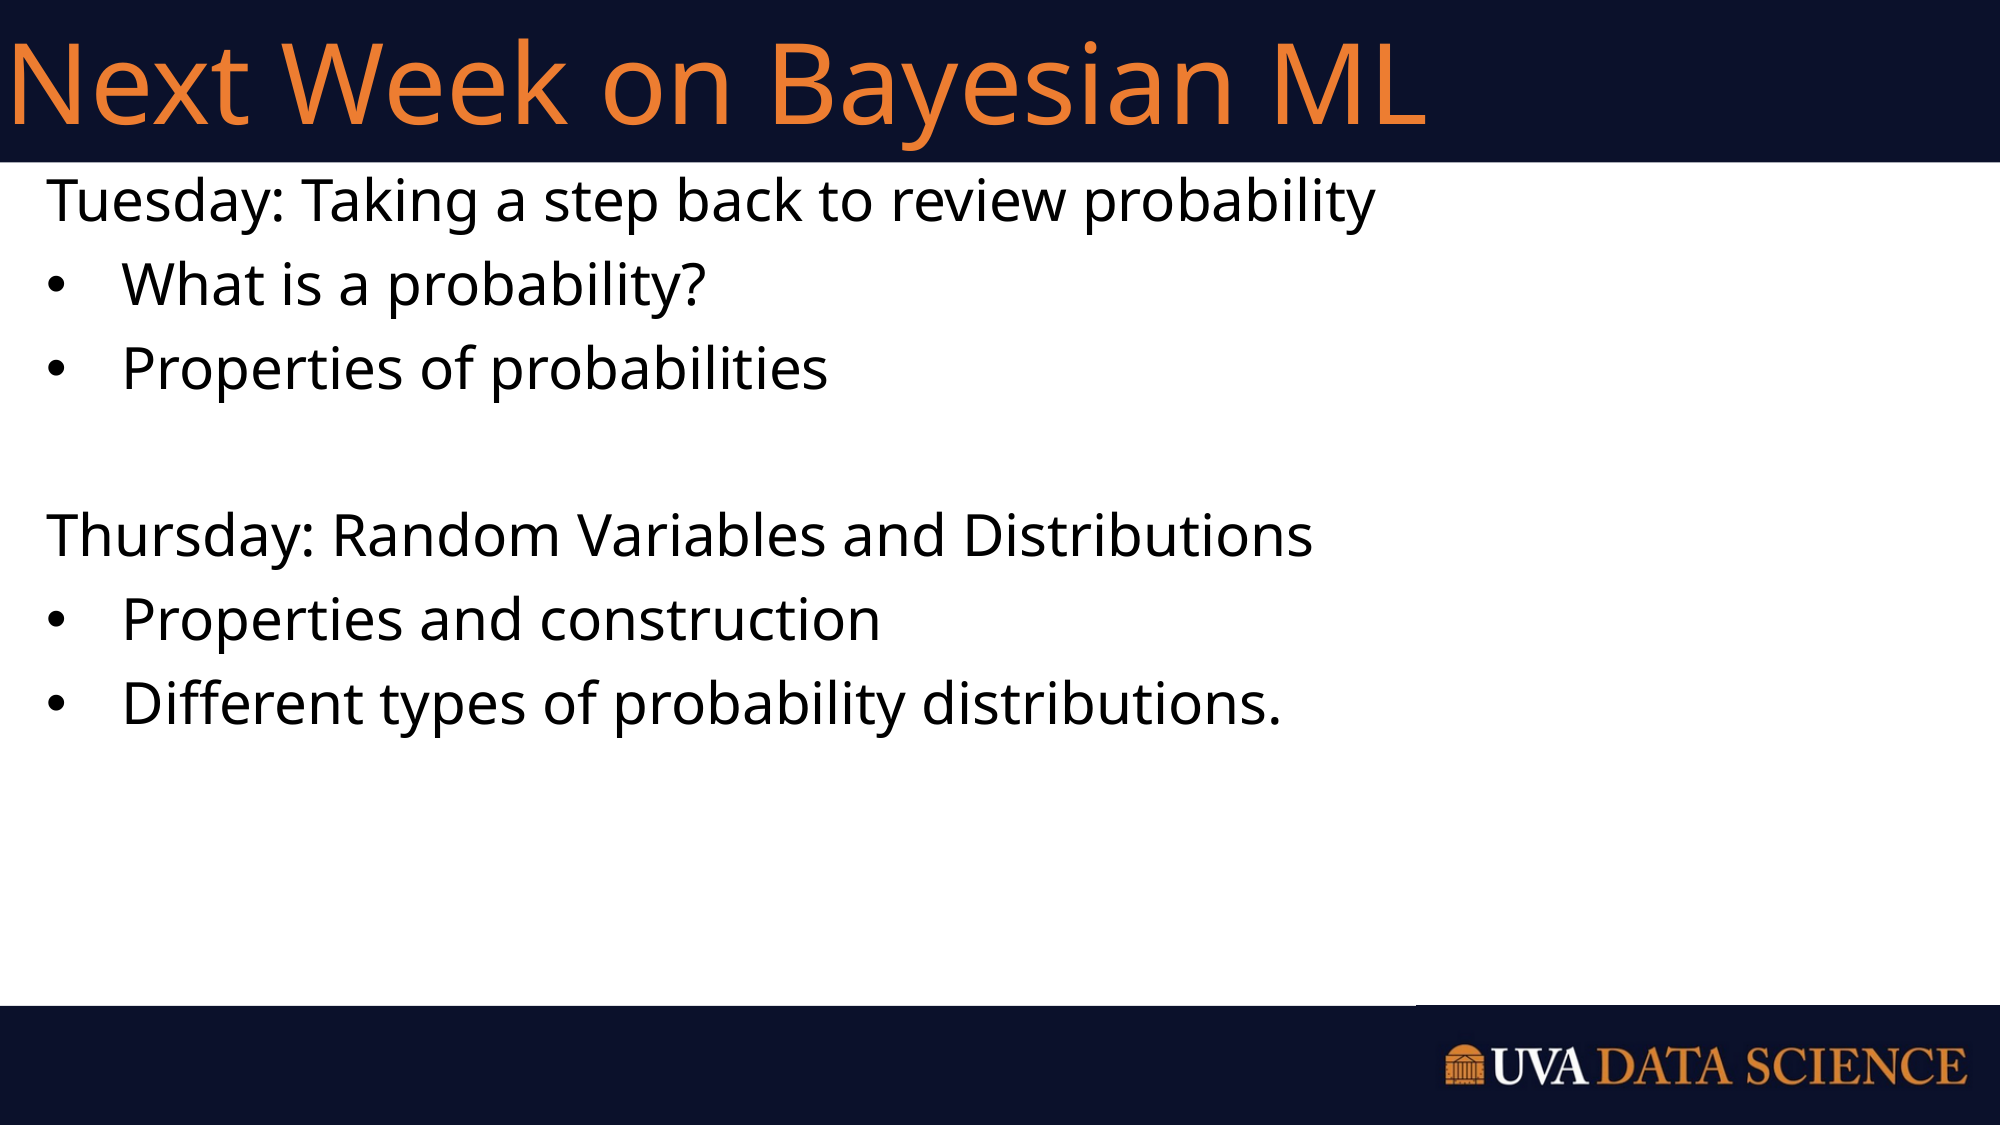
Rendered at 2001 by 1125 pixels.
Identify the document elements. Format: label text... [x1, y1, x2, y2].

list Tuesday: Taking a step back to review probability What is a probability? Properties of probabilities Thursday: Random Variables and Distributions Properties and construction Different types of probability distributions. [31, 156, 1936, 969]
text_box [0, 0, 2000, 164]
text_box [0, 1005, 1415, 1125]
text_box Next Week on Bayesian ML [0, 4, 1445, 155]
picture [1416, 1005, 2000, 1125]
